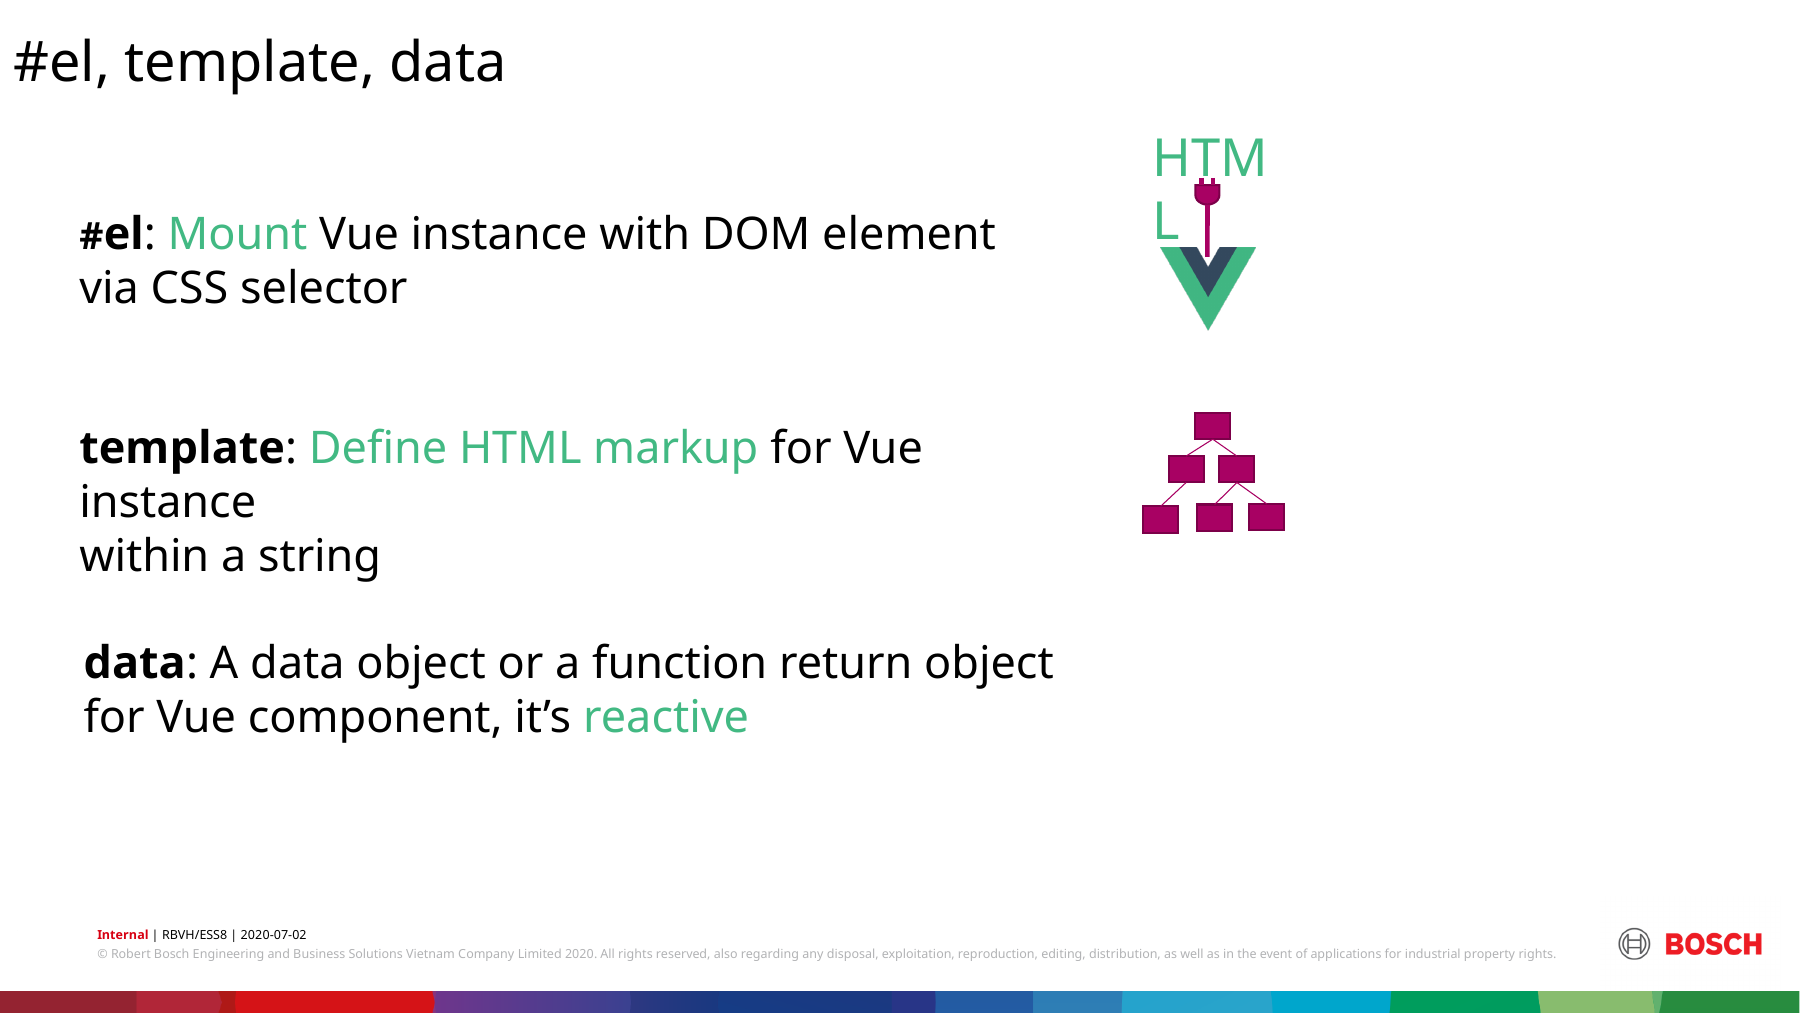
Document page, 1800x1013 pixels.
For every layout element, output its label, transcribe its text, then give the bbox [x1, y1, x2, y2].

text_box #el, template, data [0, 0, 543, 128]
picture [1390, 896, 1800, 1013]
text_box #el: Mount Vue instance with DOM element via CSS selector [64, 196, 1069, 320]
text_box data: A data object or a function return object for Vue component, it’s reactive [68, 626, 1073, 749]
text_box HTML [1137, 116, 1299, 258]
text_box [1143, 412, 1285, 533]
picture [1160, 247, 1256, 336]
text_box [1195, 177, 1220, 257]
picture [0, 905, 1272, 1013]
text_box template: Define HTML markup for Vue instance within a string [64, 411, 1069, 589]
